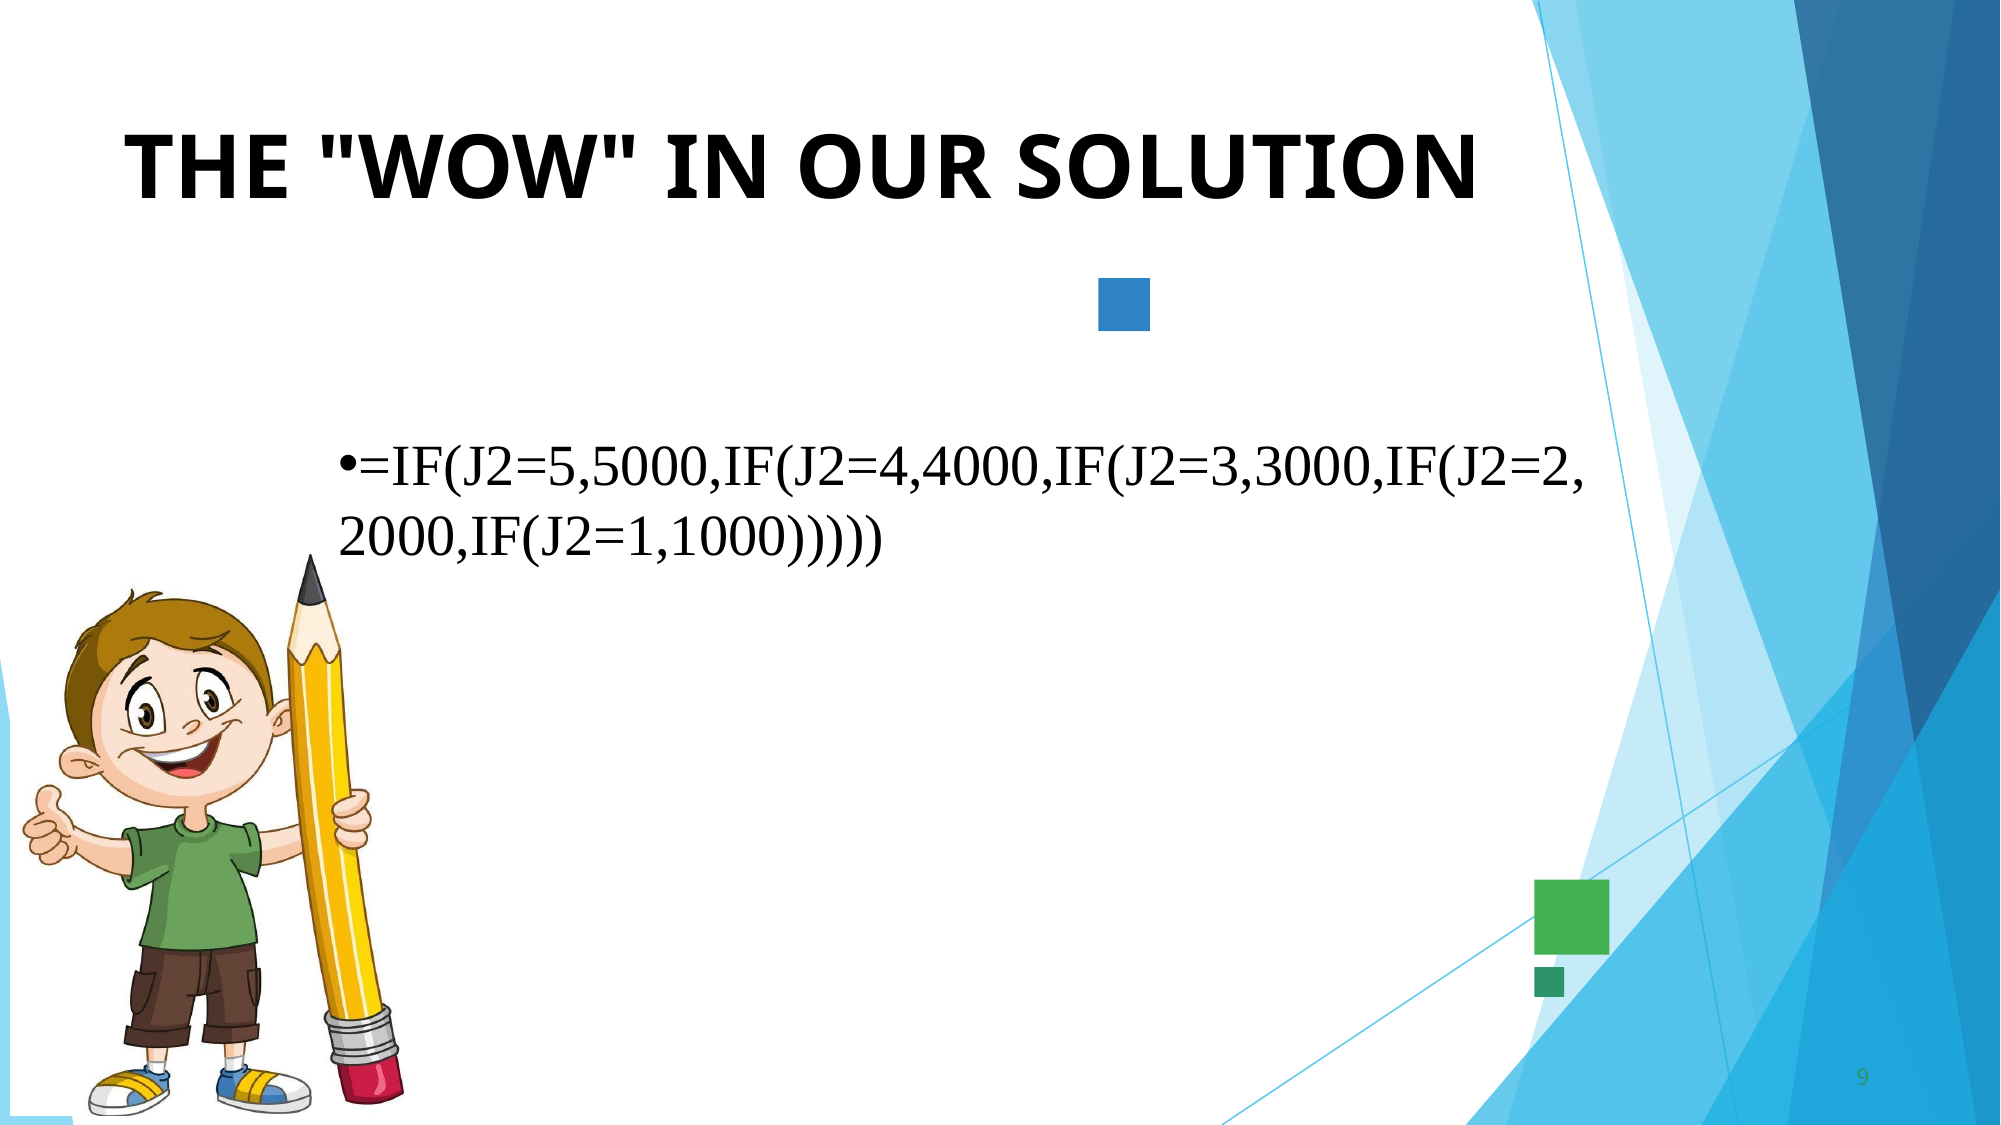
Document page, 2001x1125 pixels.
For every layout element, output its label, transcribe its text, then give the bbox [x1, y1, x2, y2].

text_box [1098, 298, 1150, 332]
title THE "WOW" IN OUR SOLUTION [121, 107, 1513, 298]
text_box [1534, 879, 1610, 955]
text_box 9 [1849, 1061, 1888, 1095]
picture [10, 554, 416, 1116]
text_box [1534, 967, 1565, 997]
text_box =IF(J2=5,5000,IF(J2=4,4000,IF(J2=3,3000,IF(J2=2,2000,IF(J2=1,1000))))) [323, 419, 1612, 575]
